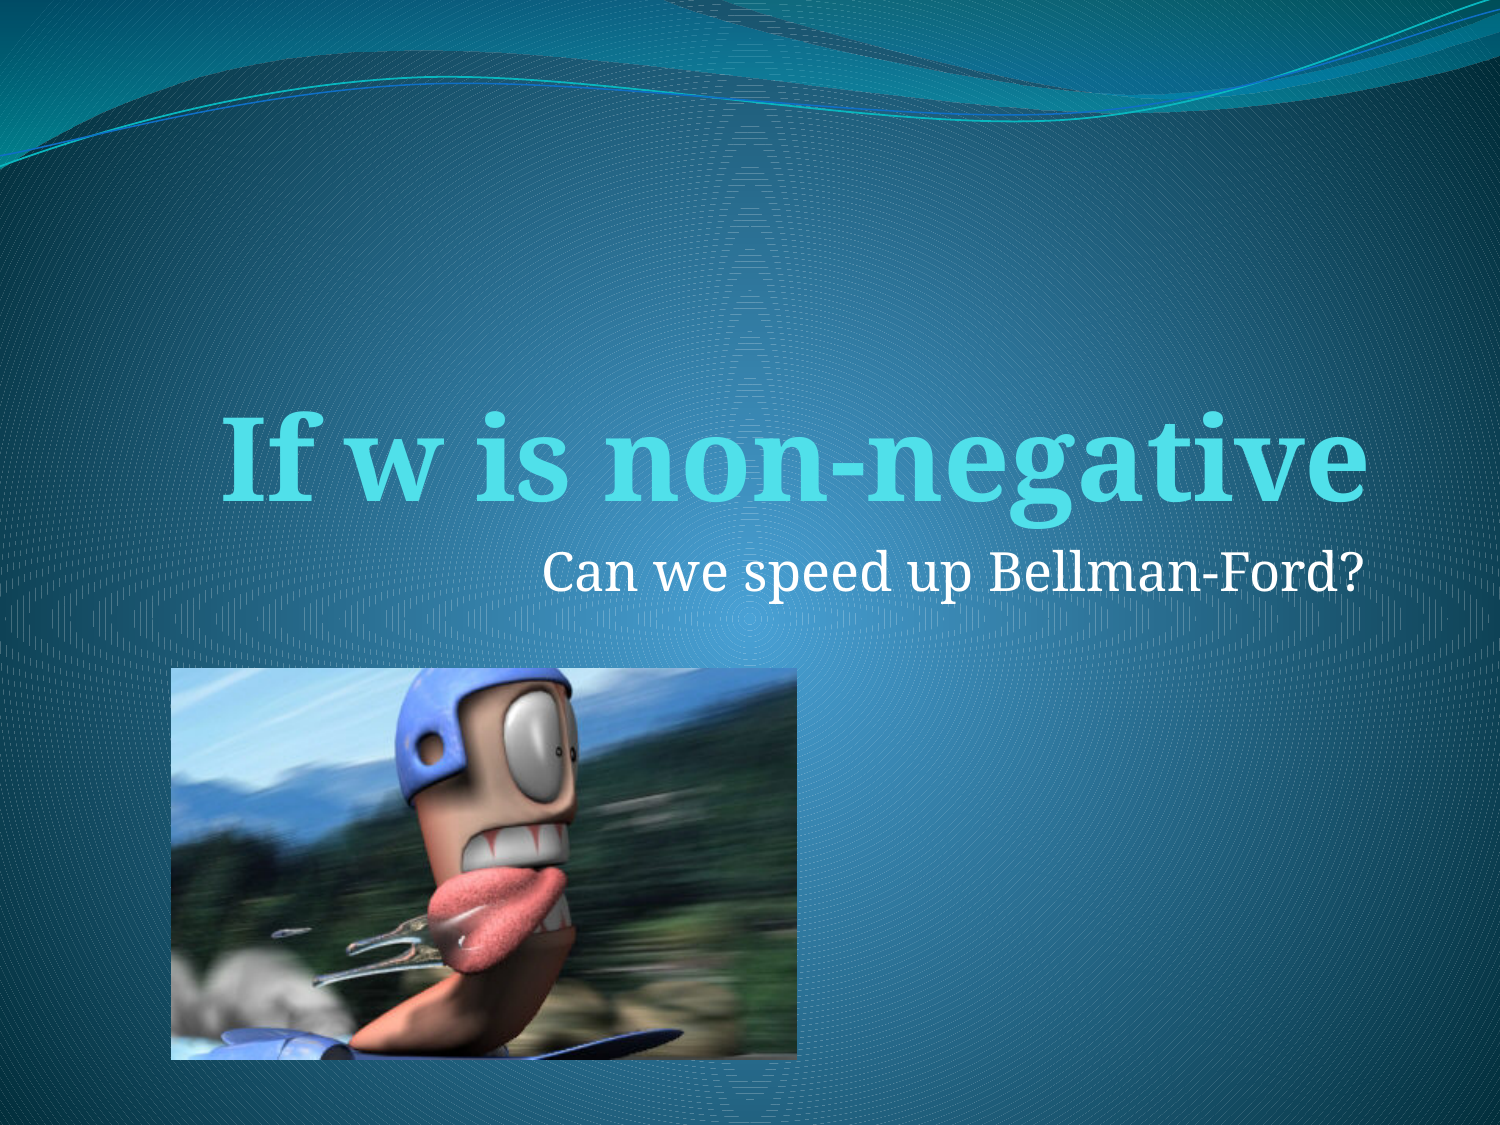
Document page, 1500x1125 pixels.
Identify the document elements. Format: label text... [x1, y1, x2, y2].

subtitle Can we speed up Bellman-Ford? [87, 529, 1376, 818]
text_box 1 [166, 673, 170, 818]
picture [170, 668, 797, 1060]
title If w is non-negative [87, 224, 1376, 525]
text_box 1 [797, 673, 801, 818]
